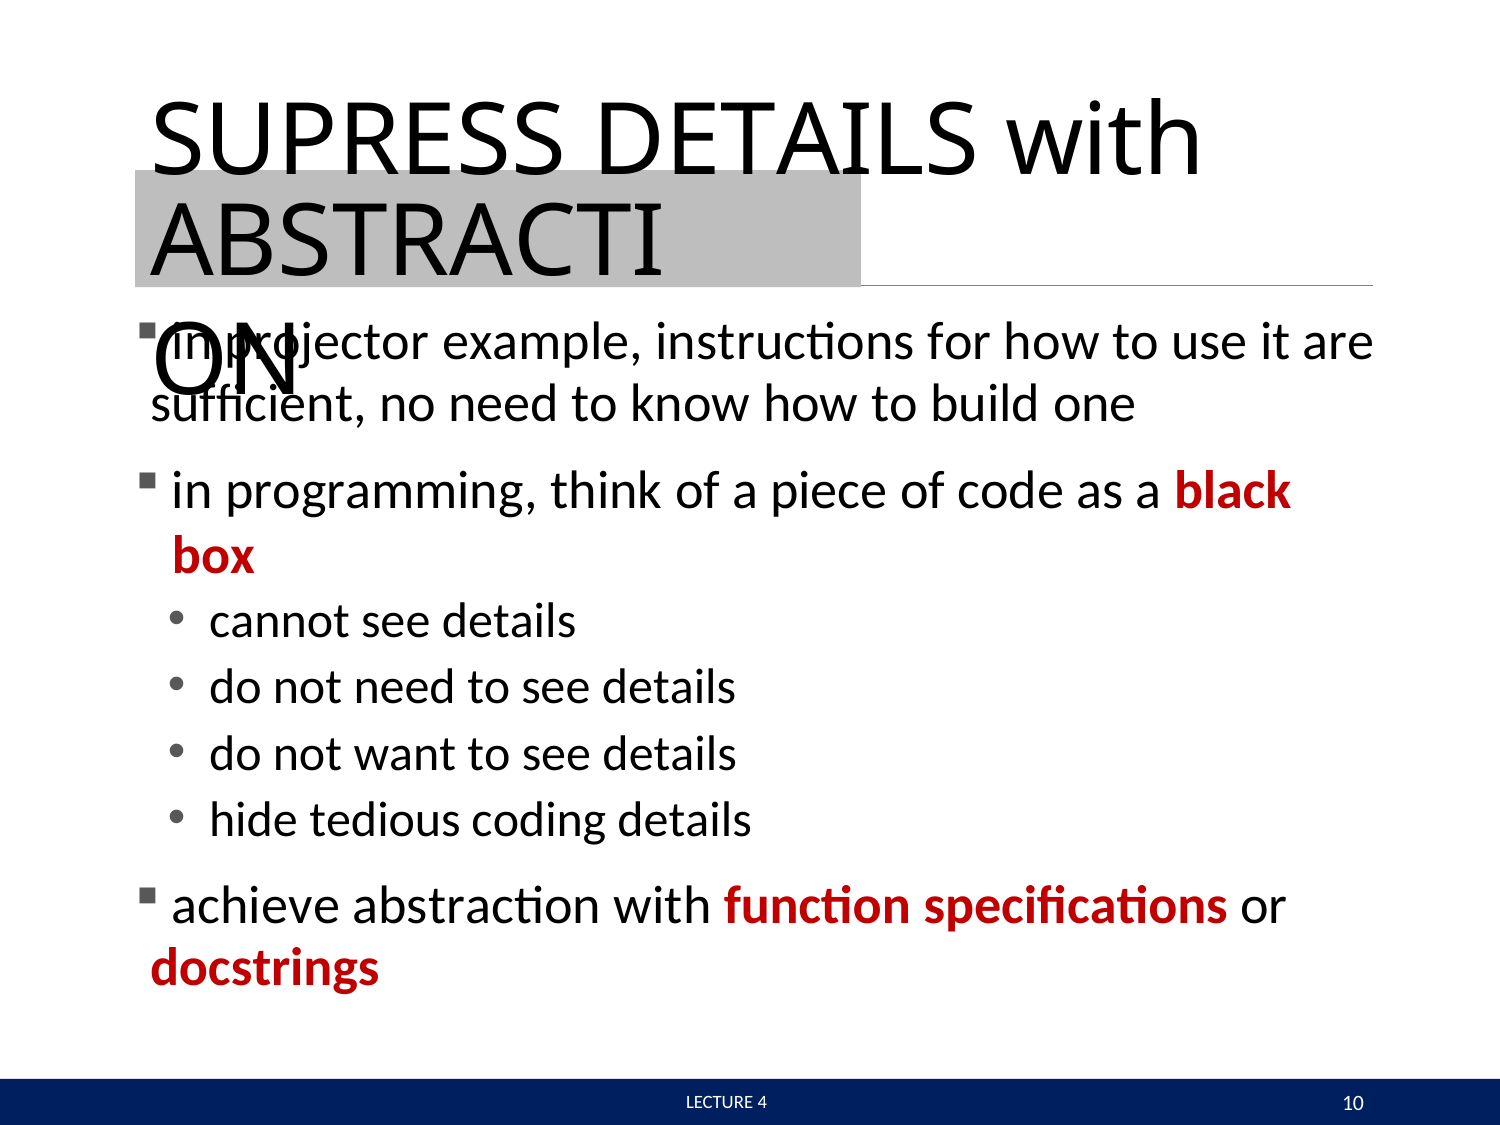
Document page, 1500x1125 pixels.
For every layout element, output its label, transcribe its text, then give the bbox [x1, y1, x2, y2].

title SUPRESS DETAILS with [102, 74, 1398, 263]
text_box 10 [1340, 1088, 1367, 1115]
text_box in projector example, instructions for how to use it are sufficient, no need to know how to build one in programming, think of a piece of code as a black box cannot see details do not need to see details do not want to see details hide tedious coding details achieve abstraction with function specifications or docstrings [132, 308, 1387, 997]
text_box [135, 263, 147, 288]
footer LECTURE 4 [679, 1090, 821, 1125]
text_box [711, 263, 861, 288]
text_box ABSTRACTION [147, 174, 711, 308]
